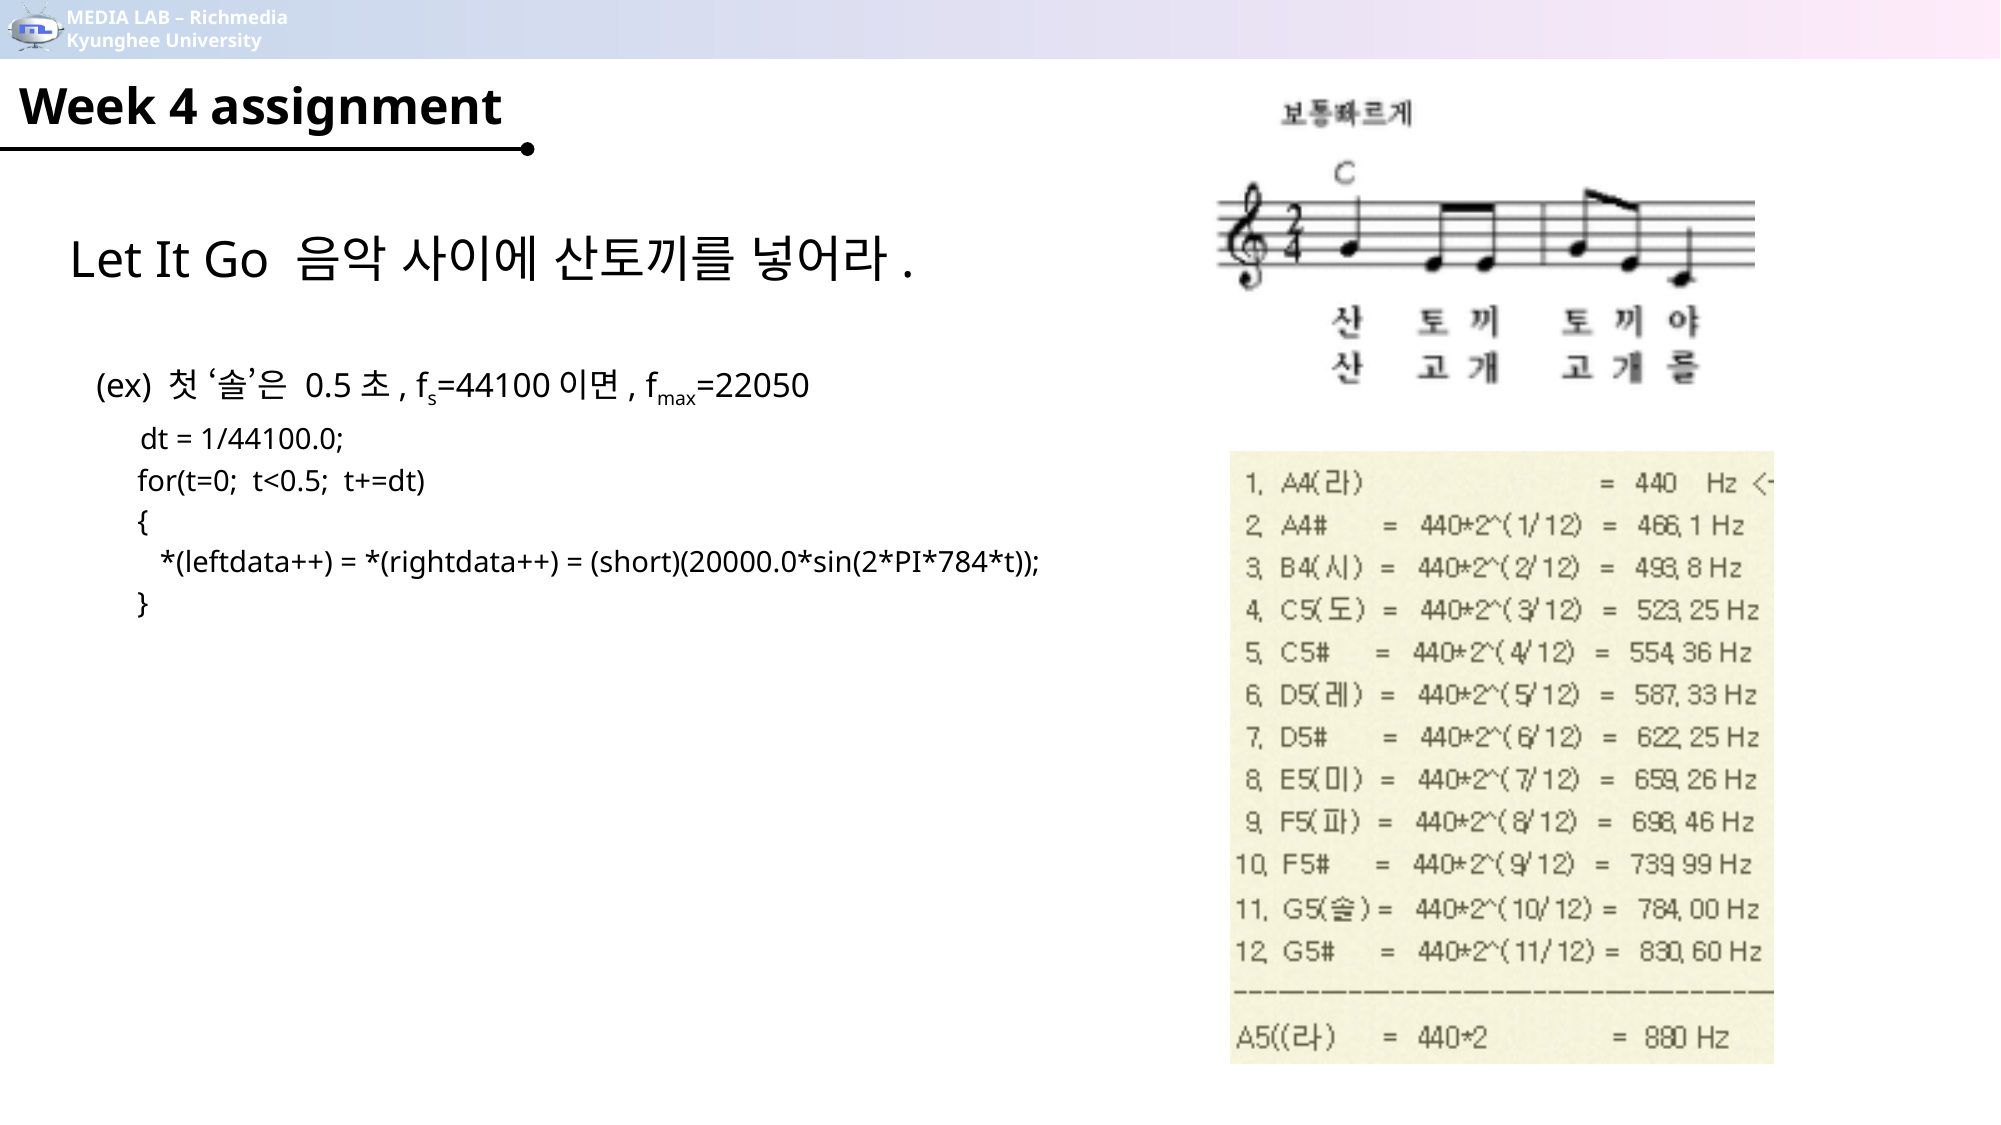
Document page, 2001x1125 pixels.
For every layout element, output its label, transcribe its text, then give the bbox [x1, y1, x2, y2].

list Let It Go 음악 사이에 산토끼를 넣어라. (ex) 첫 ‘솔’은 0.5초, fs=44100이면, fmax=22050 dt = 1/44100.0; for(t=0; t<0.5; t+=dt) { *(leftdata++) = *(rightdata++) = (short)(20000.0*sin(2*PI*784*t)); } [55, 219, 1154, 976]
picture [0, 0, 68, 51]
text_box Week 4 assignment [4, 66, 1874, 142]
picture [1212, 92, 1755, 413]
picture [1230, 450, 1774, 1065]
